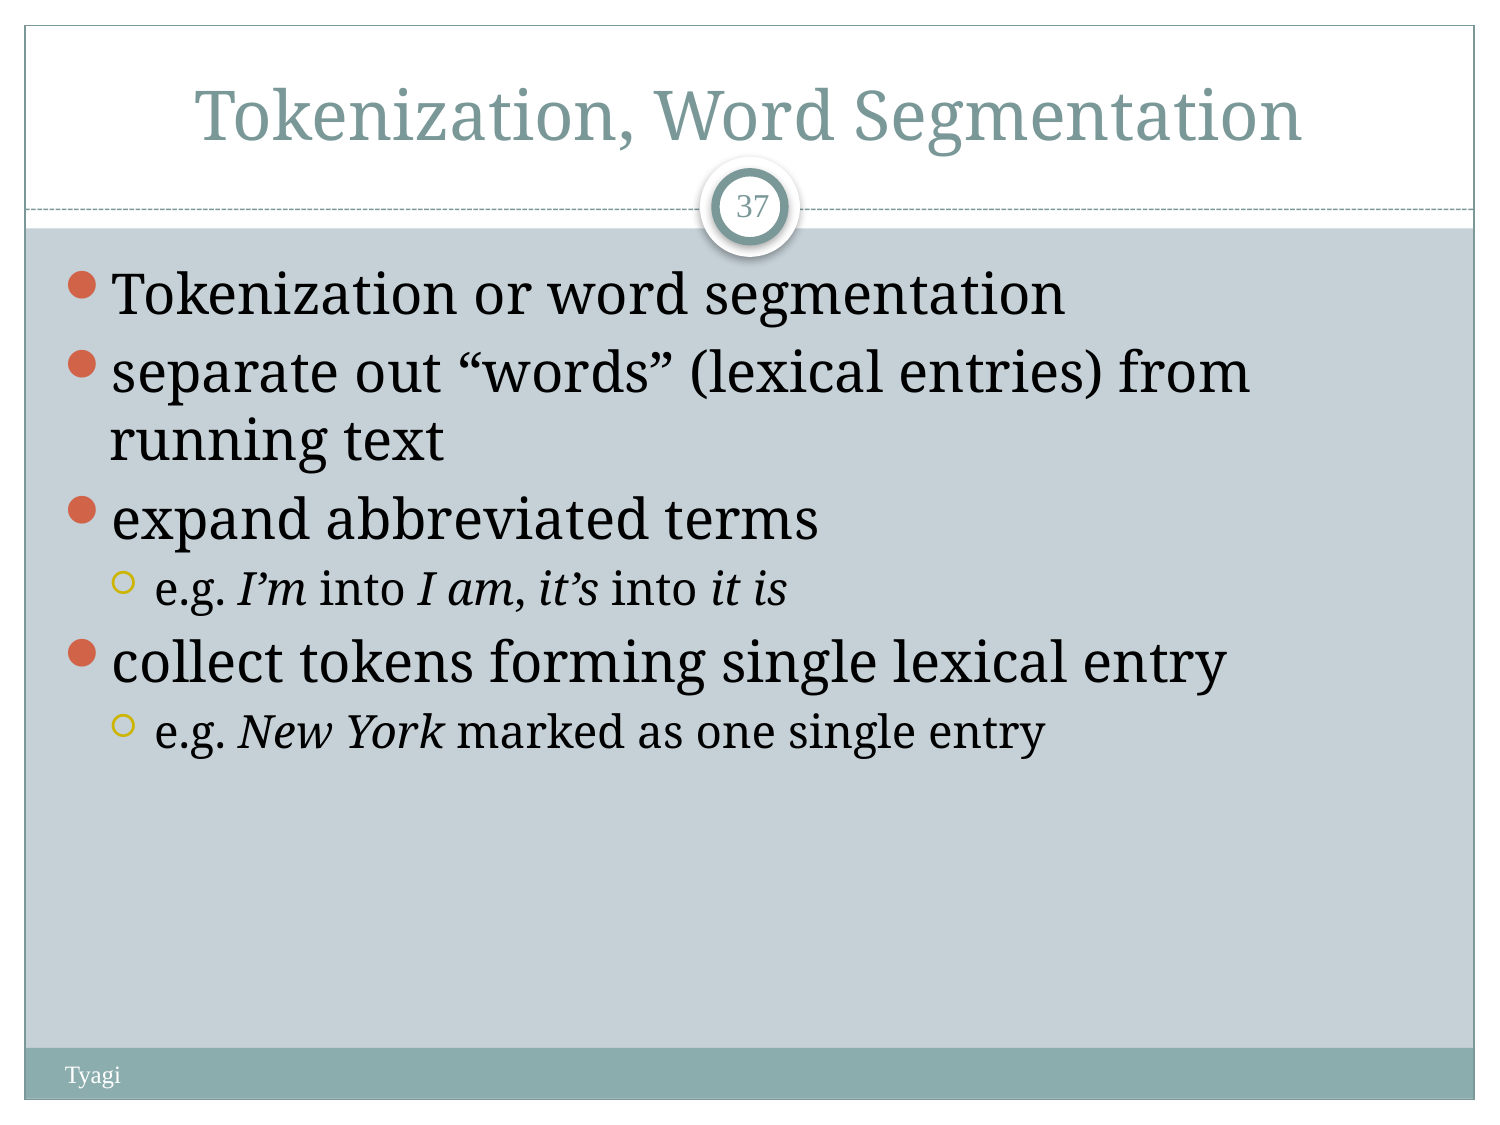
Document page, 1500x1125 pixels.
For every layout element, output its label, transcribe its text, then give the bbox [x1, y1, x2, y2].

list Tokenization or word segmentation separate out “words” (lexical entries) from running text expand abbreviated terms e.g. I’m into I am, it’s into it is collect tokens forming single lexical entry e.g. New York marked as one single entry [49, 250, 1445, 1001]
slide_number 36 [715, 168, 791, 241]
footer Tyagi [50, 1051, 638, 1112]
title Tokenization, Word Segmentation [49, 37, 1450, 162]
